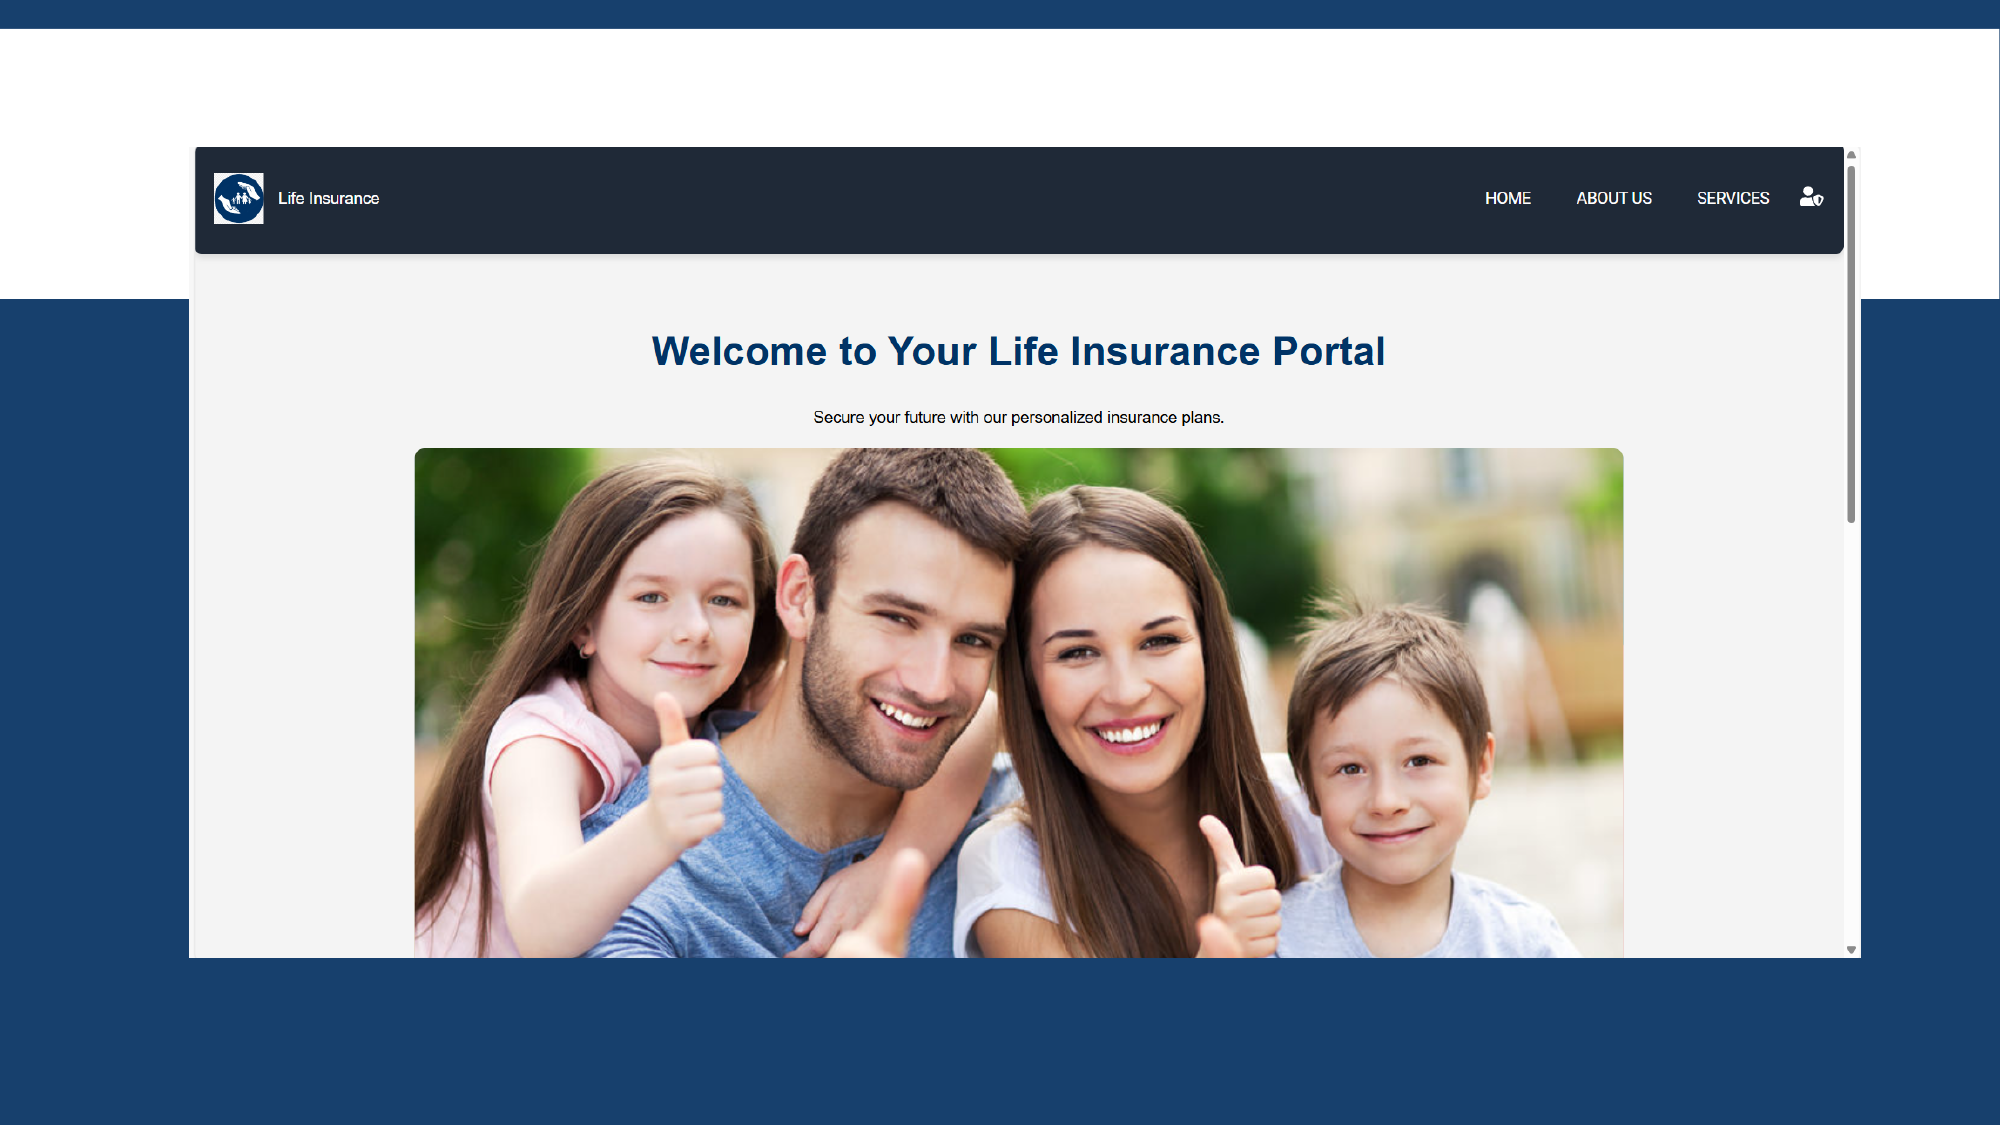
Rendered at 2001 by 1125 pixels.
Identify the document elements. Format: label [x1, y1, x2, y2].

picture [188, 147, 1862, 959]
